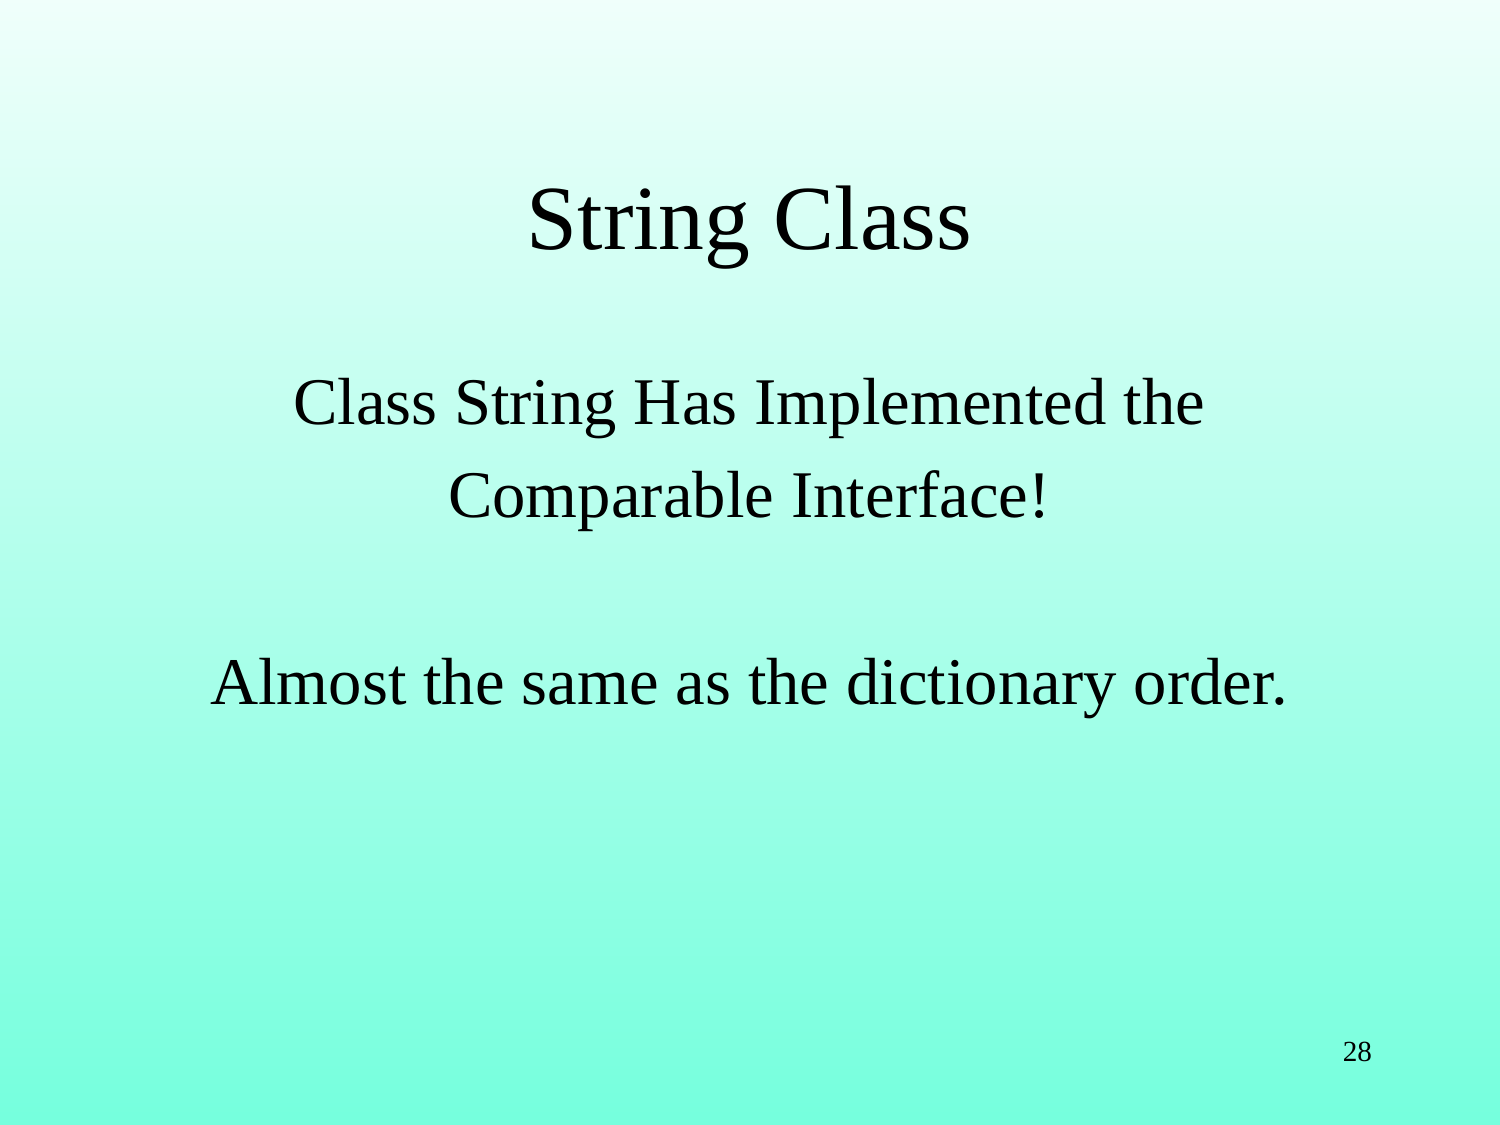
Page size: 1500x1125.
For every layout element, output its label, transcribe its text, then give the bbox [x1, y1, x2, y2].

title String Class [75, 99, 1425, 325]
list Class String Has Implemented the Comparable Interface! Almost the same as the dictionary order. [112, 350, 1388, 788]
slide_number 28 [1074, 1024, 1388, 1101]
